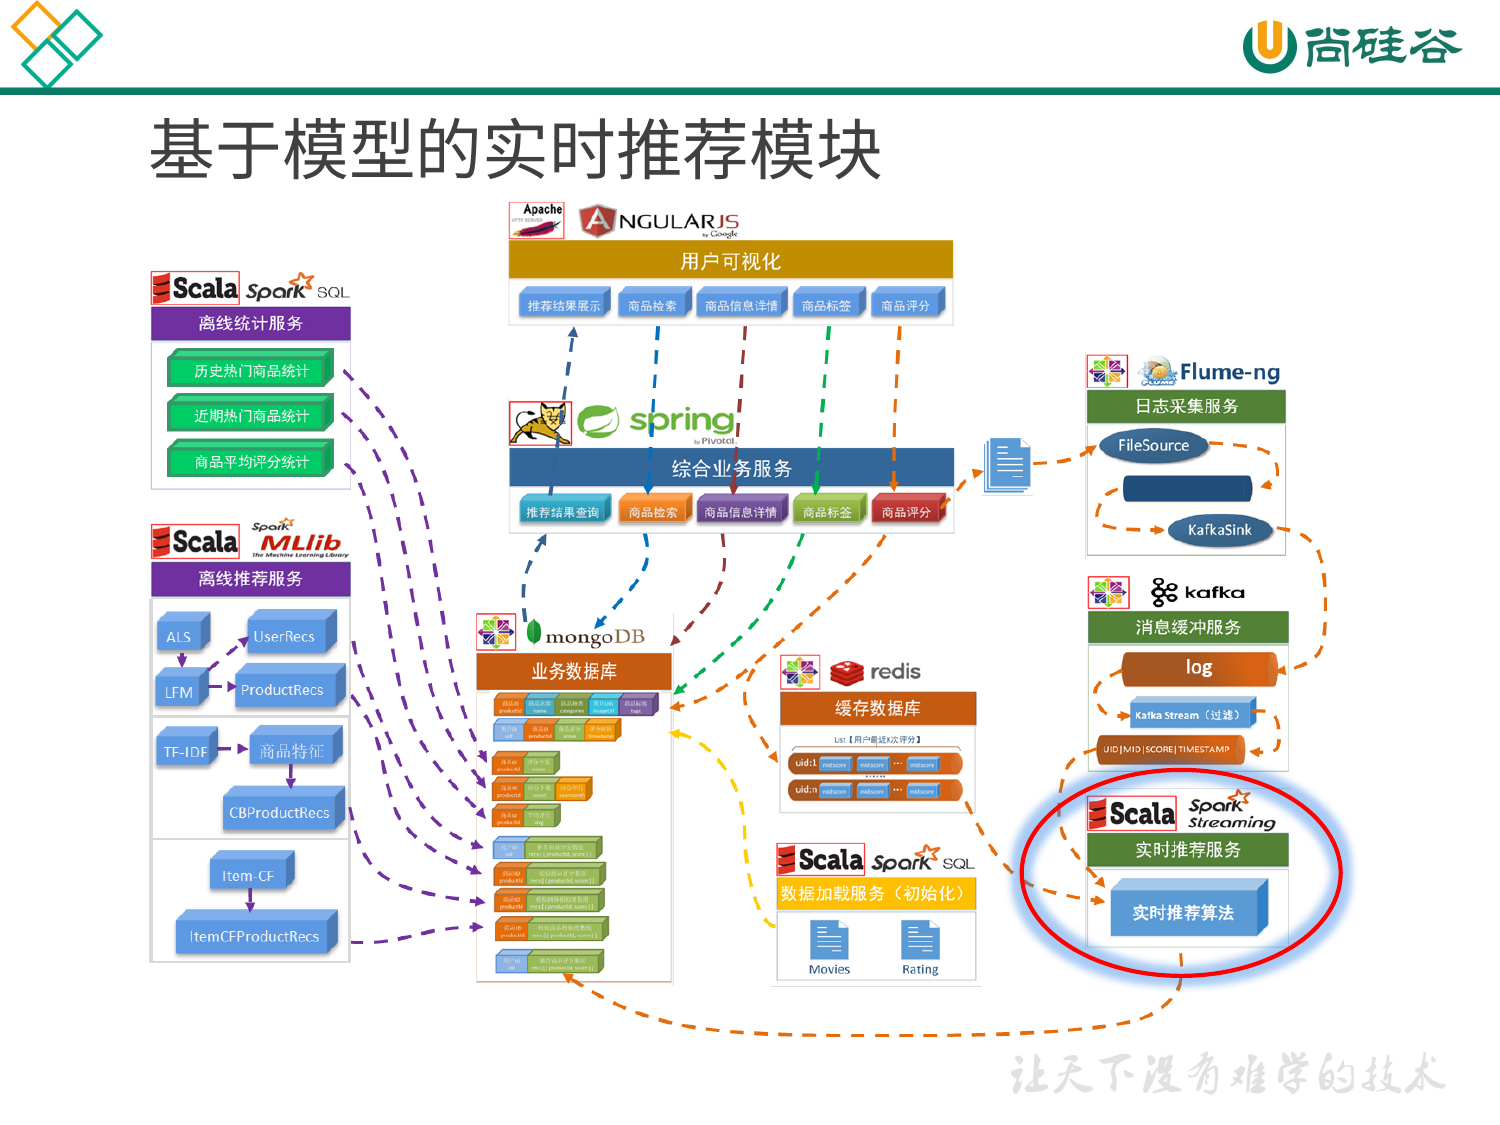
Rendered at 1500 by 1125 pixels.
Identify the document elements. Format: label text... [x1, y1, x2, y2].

picture [0, 0, 1500, 1125]
text_box 基于模型的实时推荐模块 [74, 54, 1425, 243]
text_box [1331, 833, 1343, 913]
